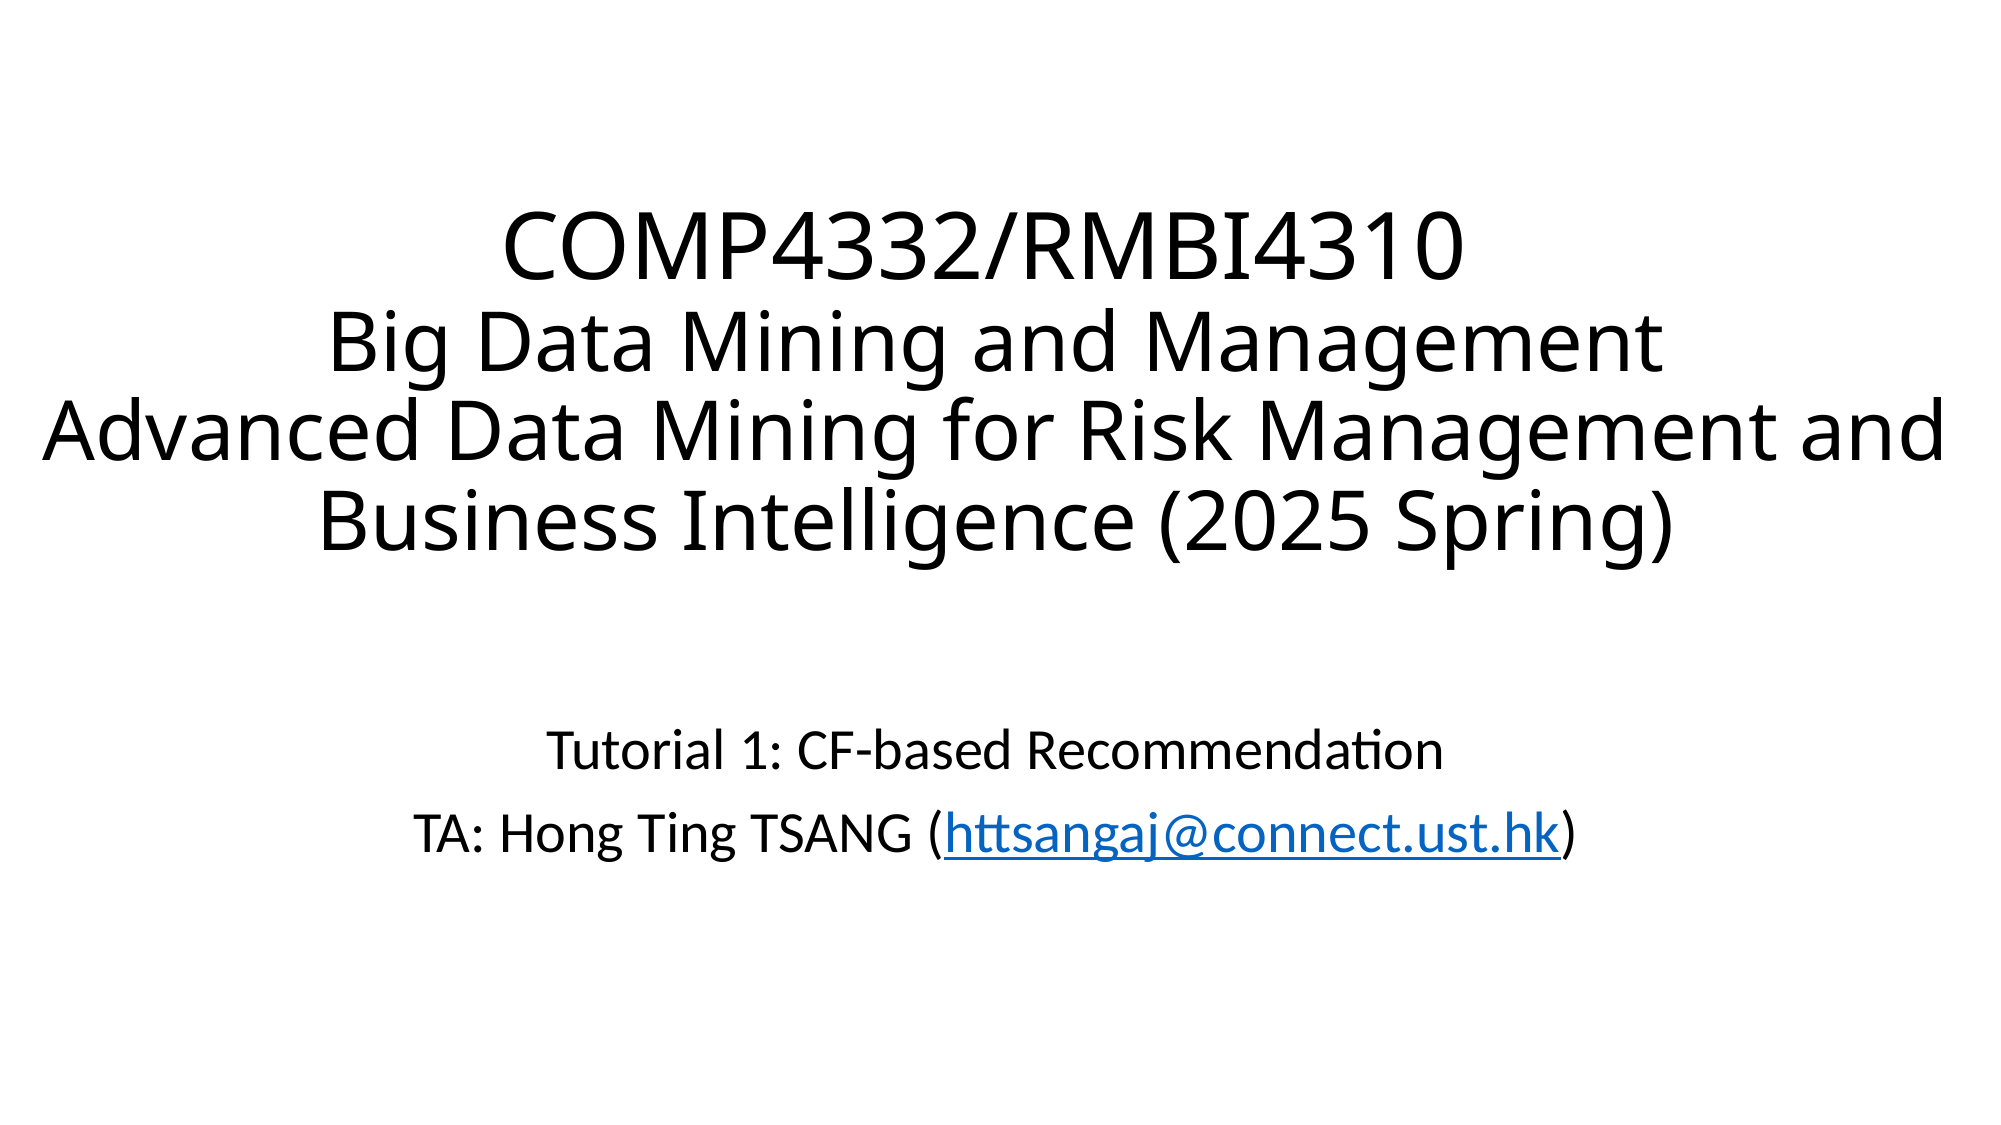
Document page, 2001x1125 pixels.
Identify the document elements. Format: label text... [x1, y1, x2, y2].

title COMP4332/RMBI4310 Big Data Mining and Management Advanced Data Mining for Risk Management and Business Intelligence (2025 Spring) [27, 184, 1965, 576]
subtitle Tutorial 1: CF-based Recommendation TA: Hong Ting TSANG (httsangaj@connect.ust.hk) [245, 711, 1746, 983]
